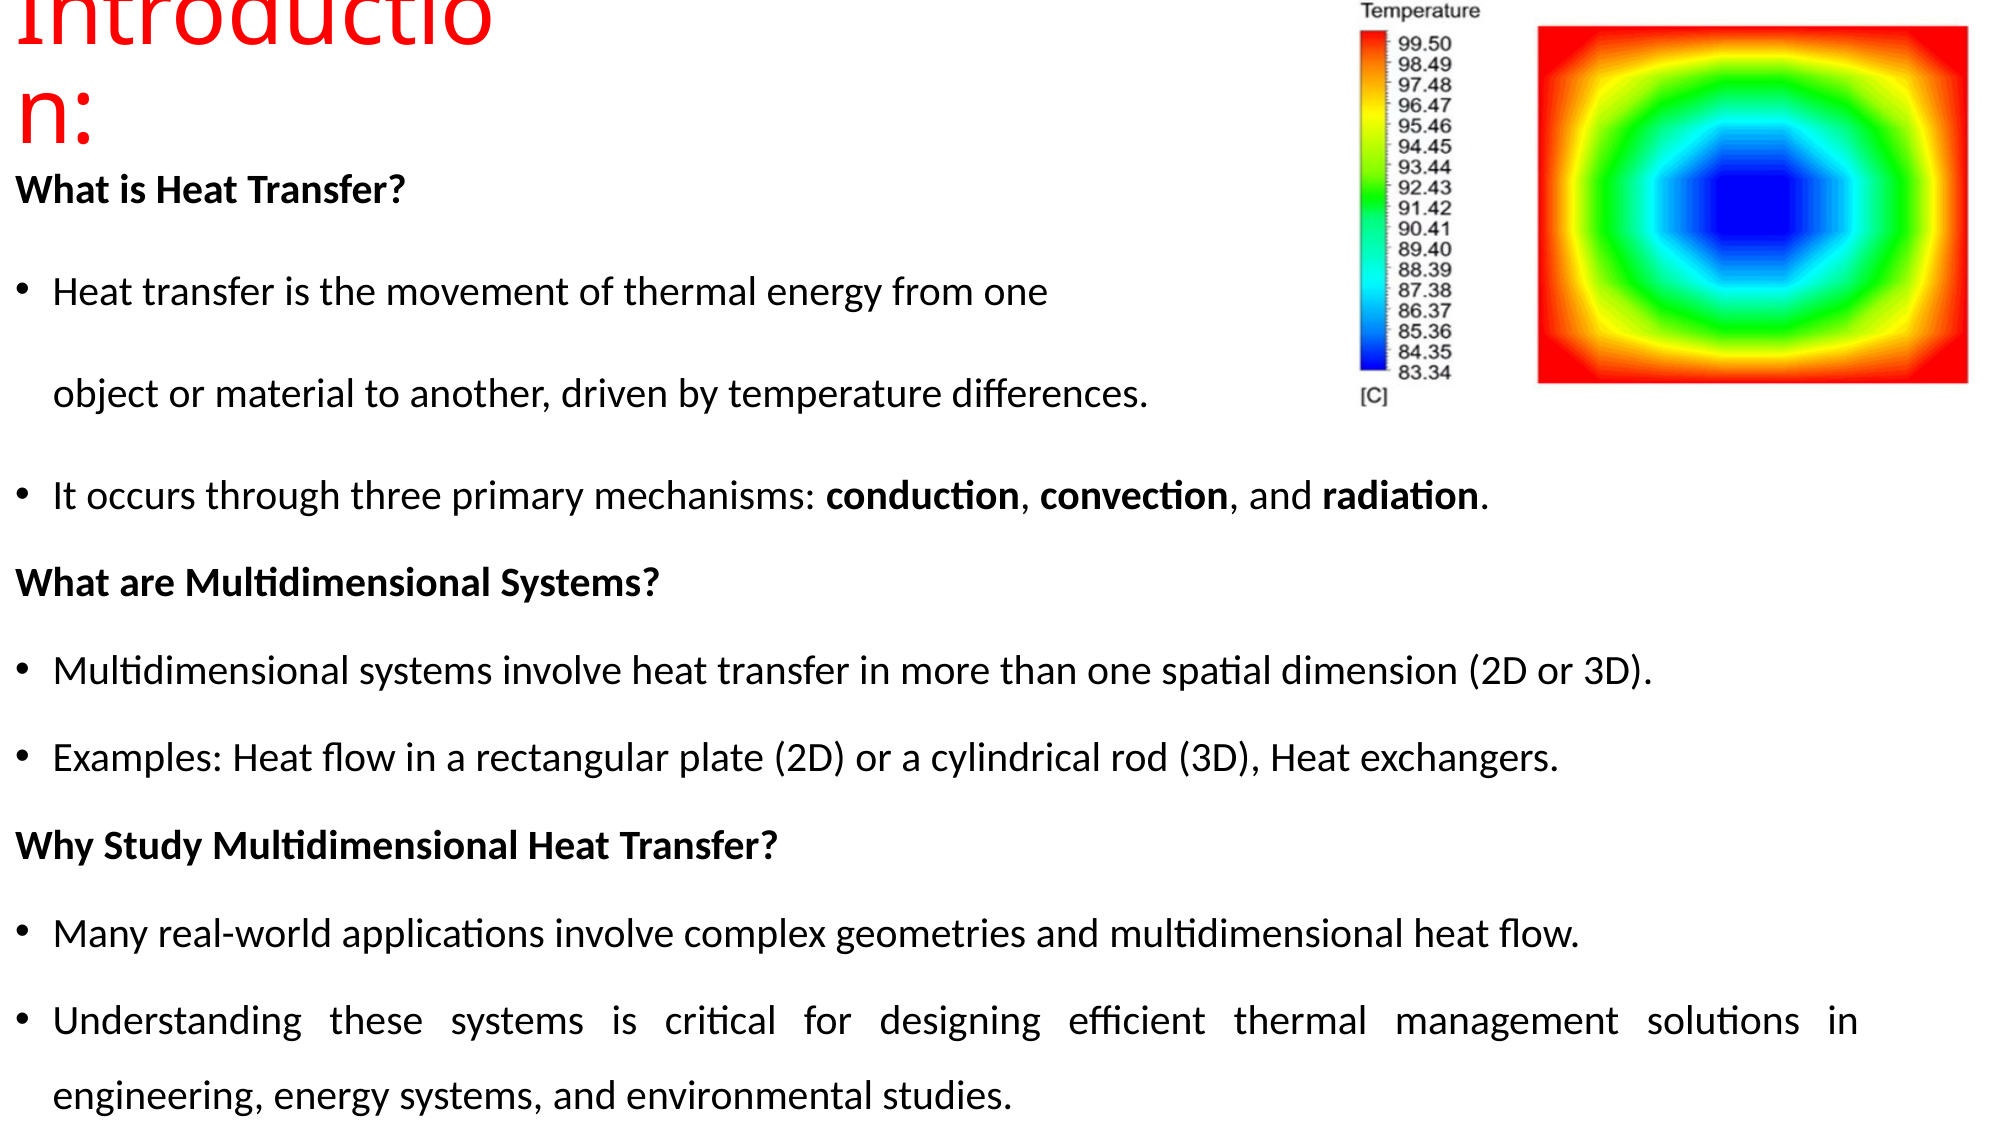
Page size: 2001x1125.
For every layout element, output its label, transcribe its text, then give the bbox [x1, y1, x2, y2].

list What is Heat Transfer? Heat transfer is the movement of thermal energy from one object or material to another, driven by temperature differences. It occurs through three primary mechanisms: conduction, convection, and radiation. What are Multidimensional Systems? Multidimensional systems involve heat transfer in more than one spatial dimension (2D or 3D). Examples: Heat flow in a rectangular plate (2D) or a cylindrical rod (3D), Heat exchangers. Why Study Multidimensional Heat Transfer? Many real-world applications involve complex geometries and multidimensional heat flow. Understanding these systems is critical for designing efficient thermal management solutions in engineering, energy systems, and environmental studies. [0, 128, 1875, 1125]
title Introduction: [0, 0, 523, 128]
picture [1356, 0, 1969, 408]
